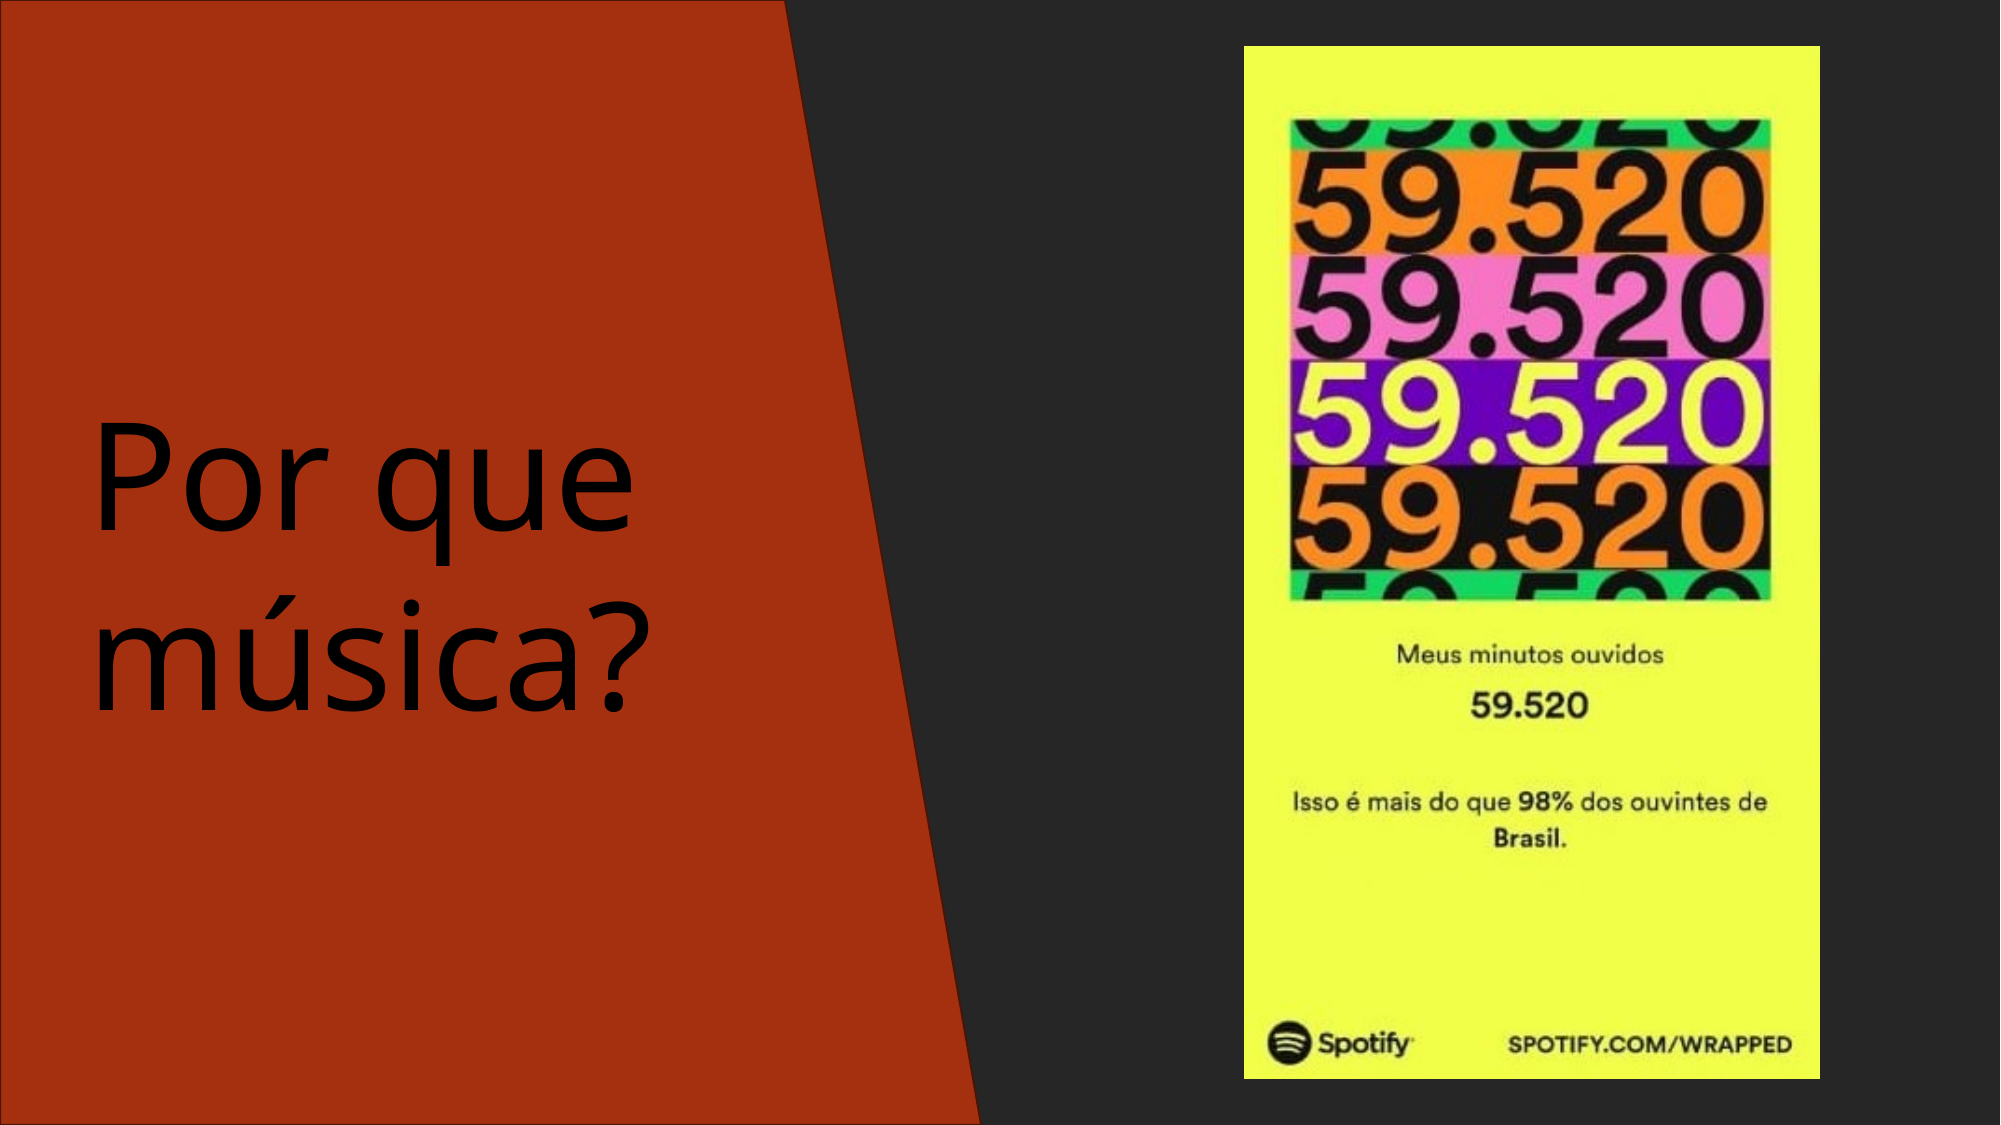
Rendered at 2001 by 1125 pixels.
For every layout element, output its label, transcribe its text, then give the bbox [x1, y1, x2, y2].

text_box [0, 0, 983, 1125]
text_box Por que música? [73, 373, 807, 748]
picture [1244, 46, 1820, 1079]
